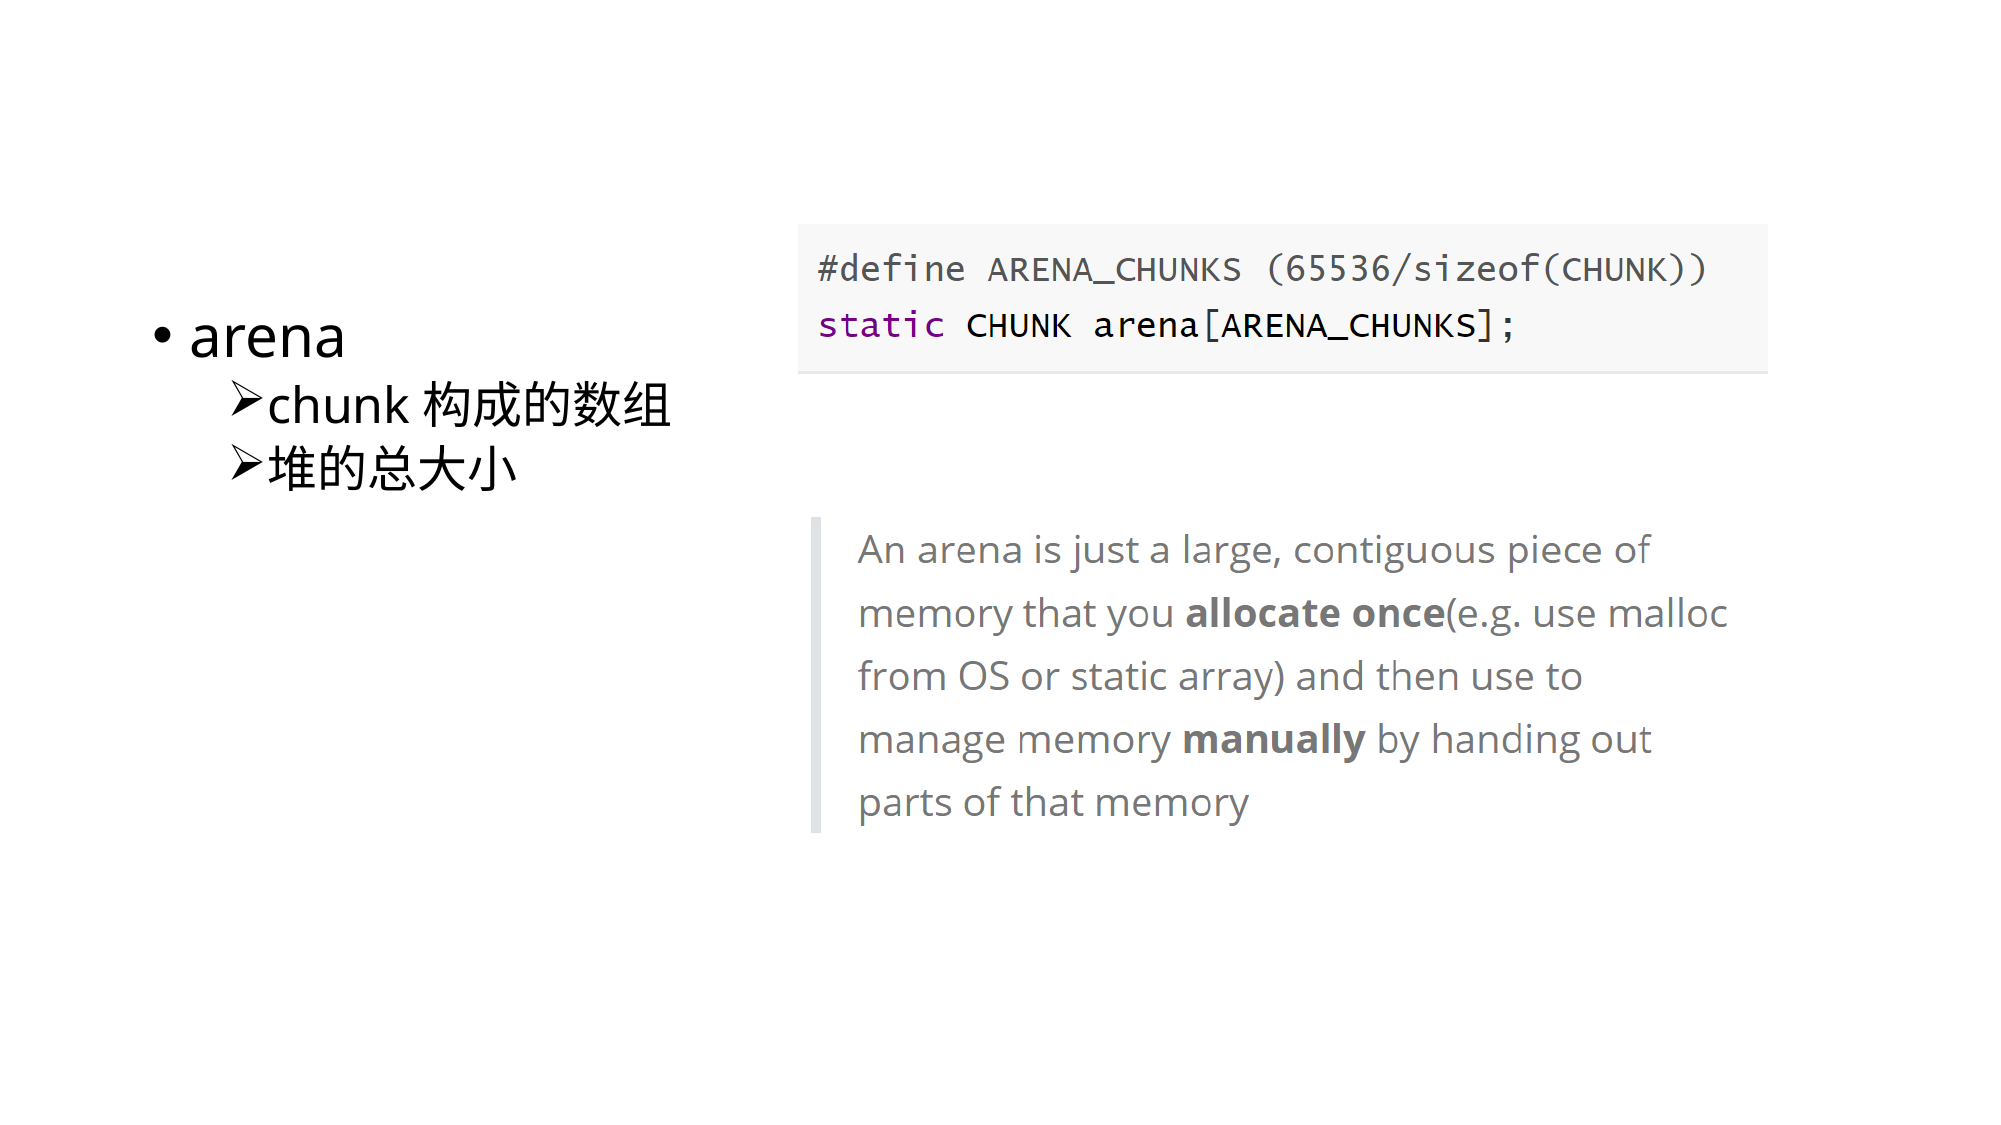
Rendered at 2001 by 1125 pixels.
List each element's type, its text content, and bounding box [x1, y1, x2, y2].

picture [773, 481, 1768, 859]
list arena chunk构成的数组 堆的总大小 [137, 299, 774, 1014]
picture [798, 224, 1768, 375]
